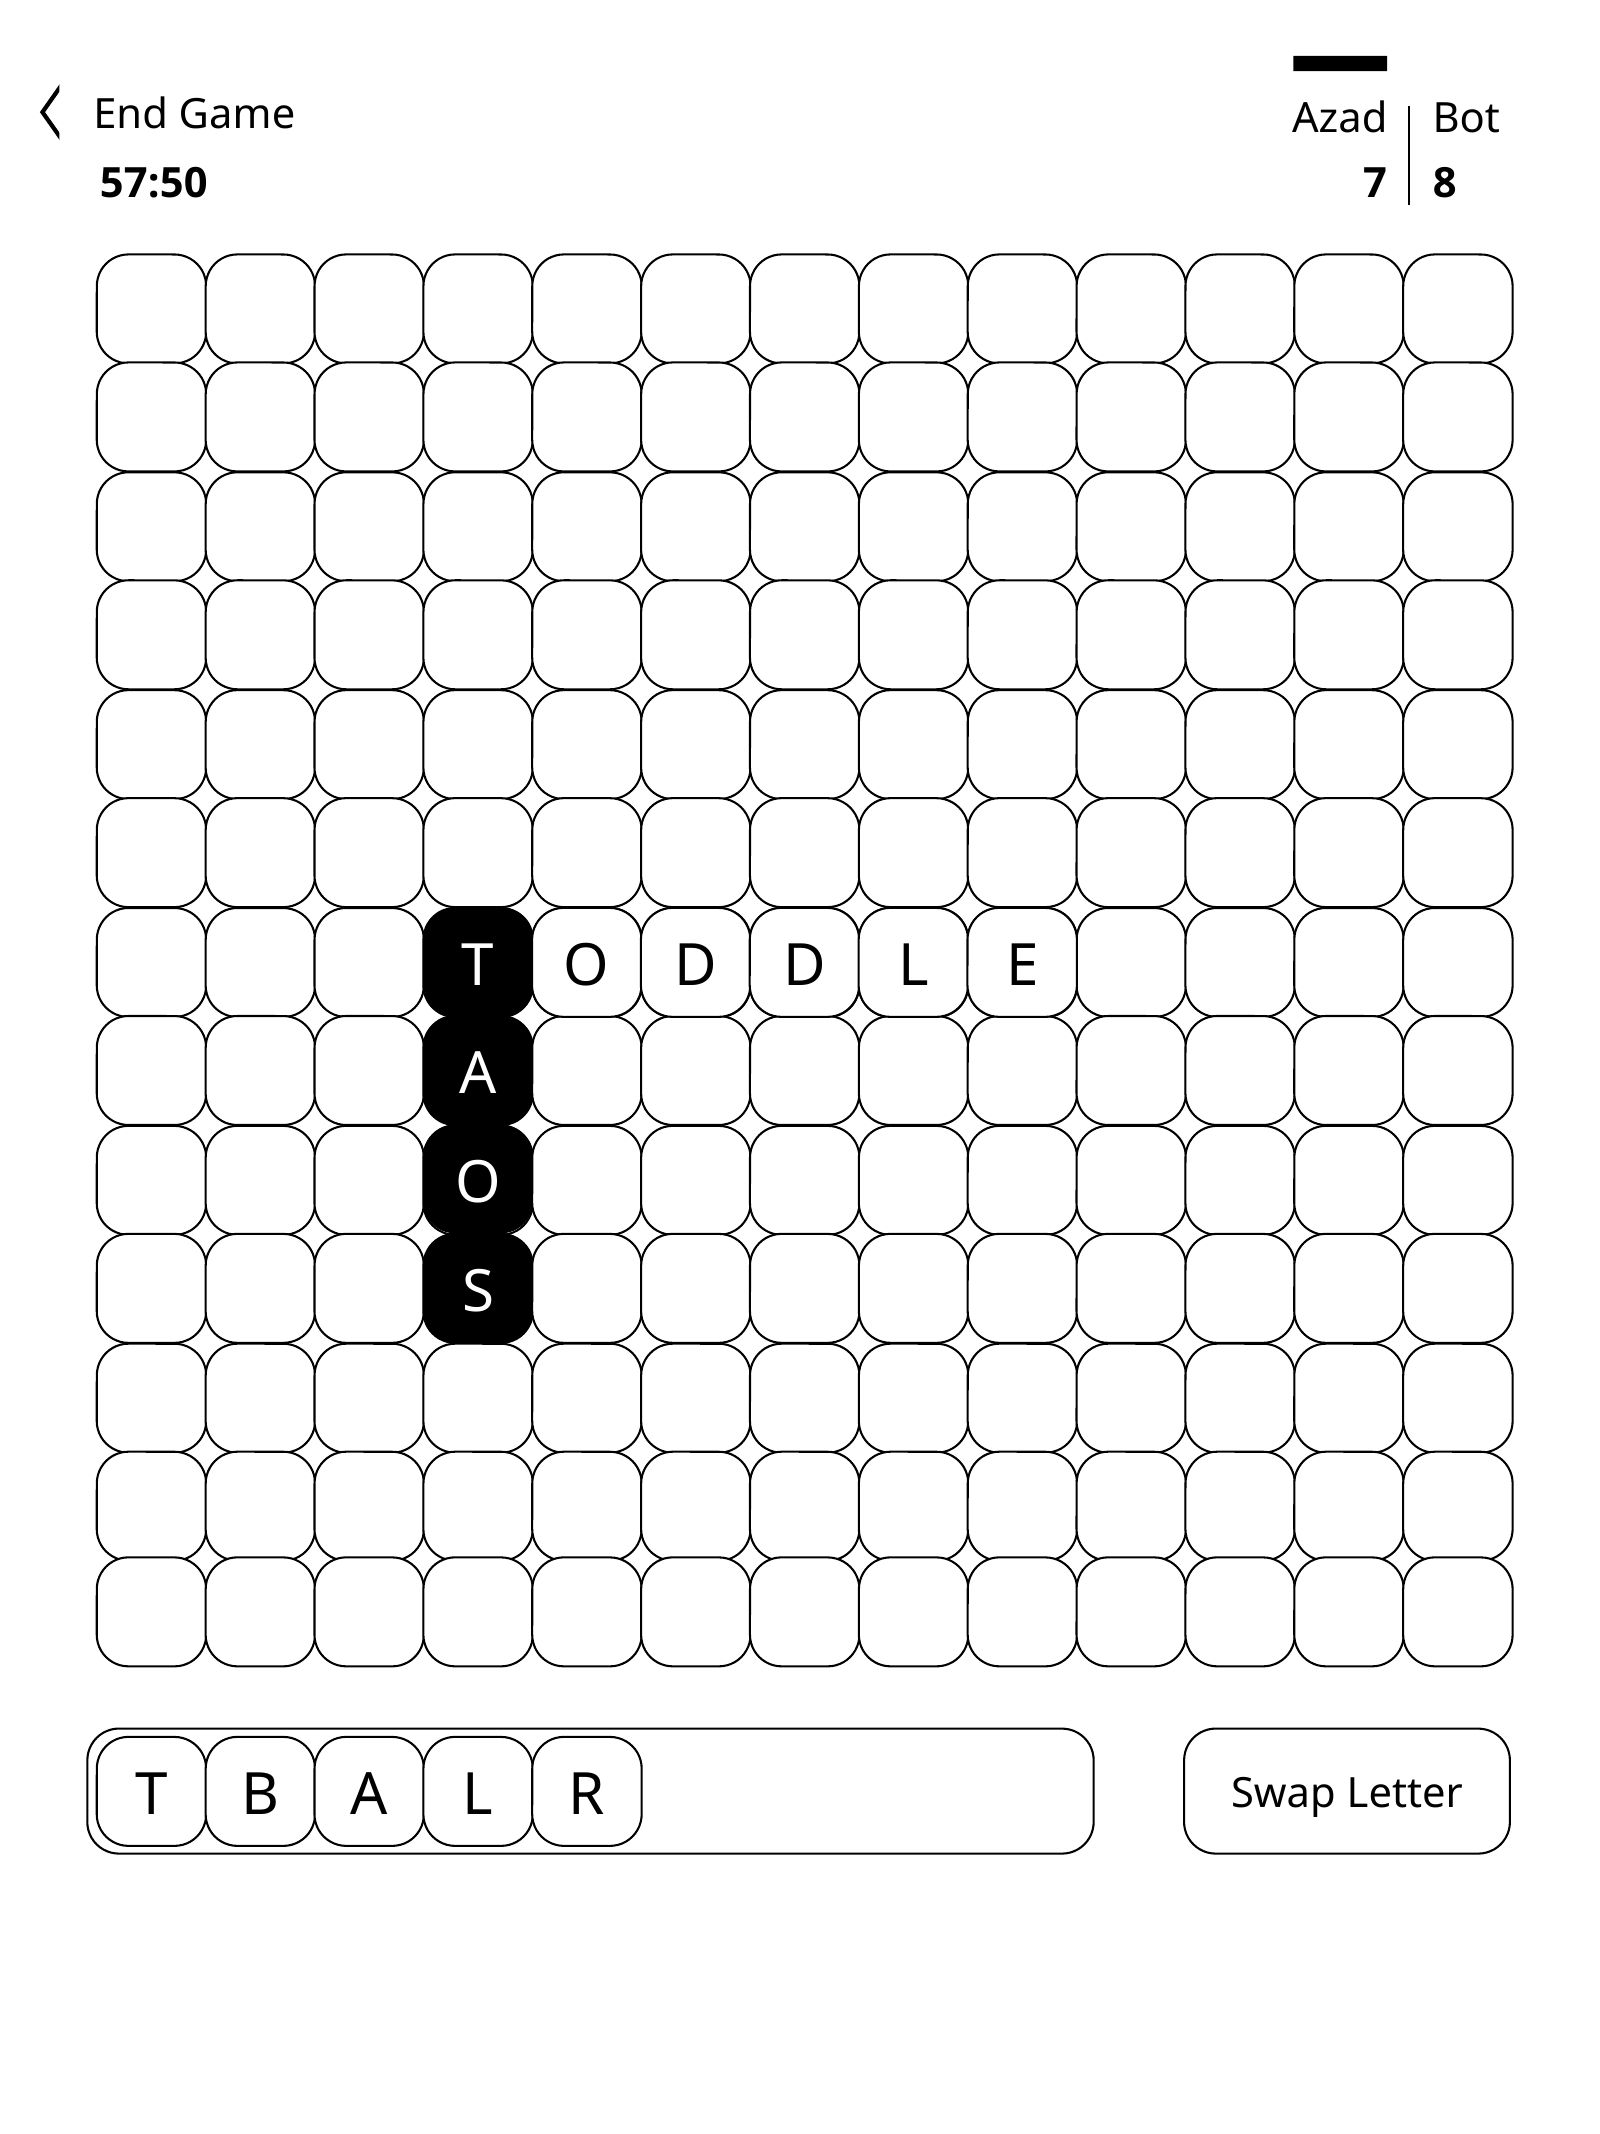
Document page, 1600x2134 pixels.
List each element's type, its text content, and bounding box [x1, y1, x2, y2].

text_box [96, 362, 1513, 472]
text_box [87, 1738, 96, 1844]
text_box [96, 1343, 1513, 1451]
text_box [1293, 55, 1388, 72]
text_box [96, 1736, 642, 1847]
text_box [96, 472, 1513, 580]
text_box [96, 1015, 1513, 1125]
text_box Azad [1285, 84, 1394, 148]
text_box 7 [1356, 149, 1394, 212]
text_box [422, 907, 1078, 1018]
text_box [98, 1728, 1094, 1854]
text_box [96, 254, 1513, 362]
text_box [96, 580, 1513, 689]
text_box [1078, 907, 1513, 1015]
text_box 8 [1426, 149, 1464, 212]
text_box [96, 907, 422, 1015]
text_box 57:50 [93, 149, 215, 212]
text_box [42, 74, 70, 153]
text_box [96, 1233, 1513, 1343]
text_box Swap Letter [1184, 1728, 1510, 1854]
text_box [96, 1451, 1513, 1557]
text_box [96, 1557, 1513, 1667]
text_box Bot [1426, 84, 1507, 148]
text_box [96, 689, 1513, 797]
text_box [96, 797, 1513, 907]
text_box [96, 1125, 1513, 1233]
text_box End Game [25, 60, 354, 164]
